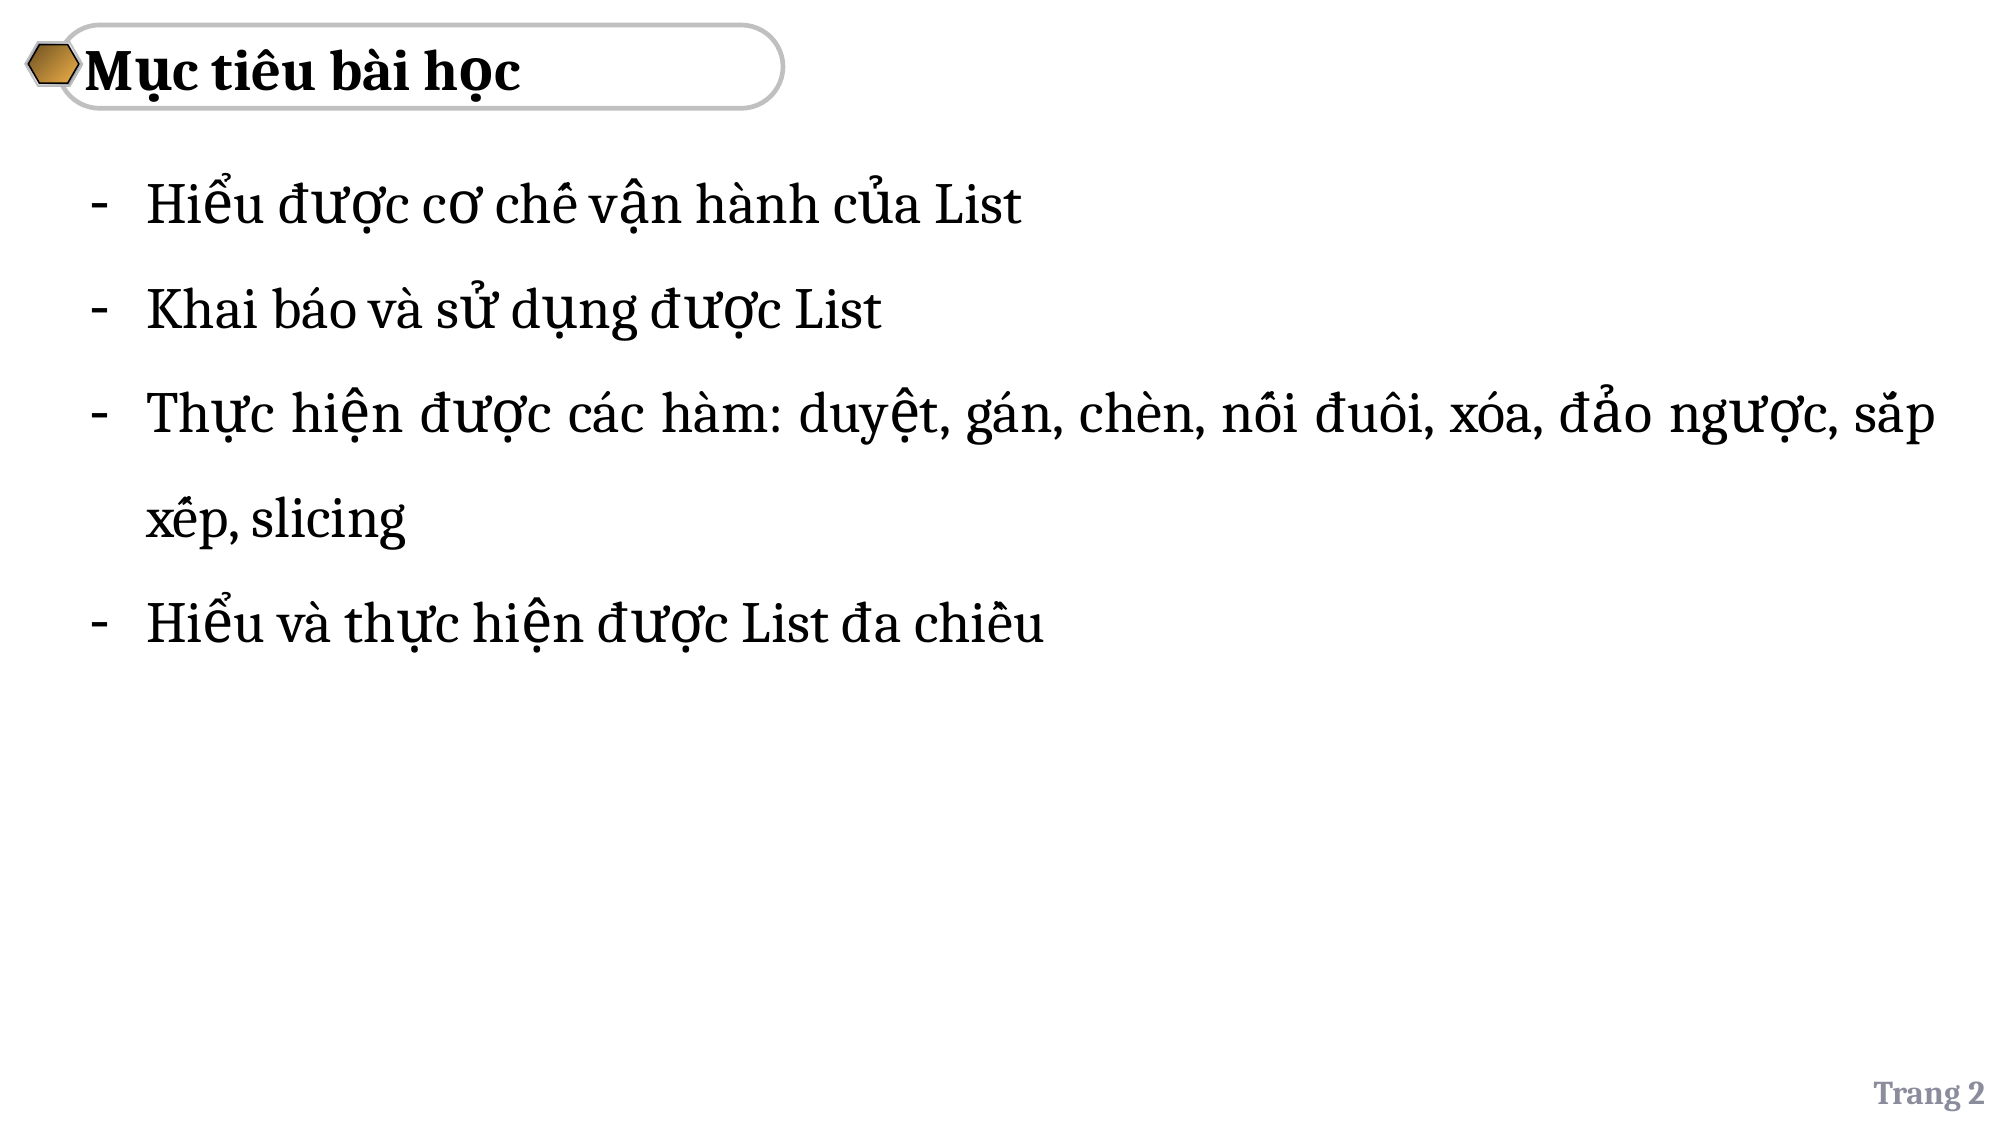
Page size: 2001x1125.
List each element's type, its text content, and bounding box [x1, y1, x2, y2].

slide_number Trang 2 [1533, 1060, 2000, 1121]
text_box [24, 24, 784, 109]
text_box Hiểu được cơ chế vận hành của List Khai báo và sử dụng được List Thực hiện được các hàm: duyệt, gán, chèn, nối đuôi, xóa, đảo ngược, sắp xếp, slicing Hiểu và thực hiện được List đa chiều [74, 122, 1950, 984]
